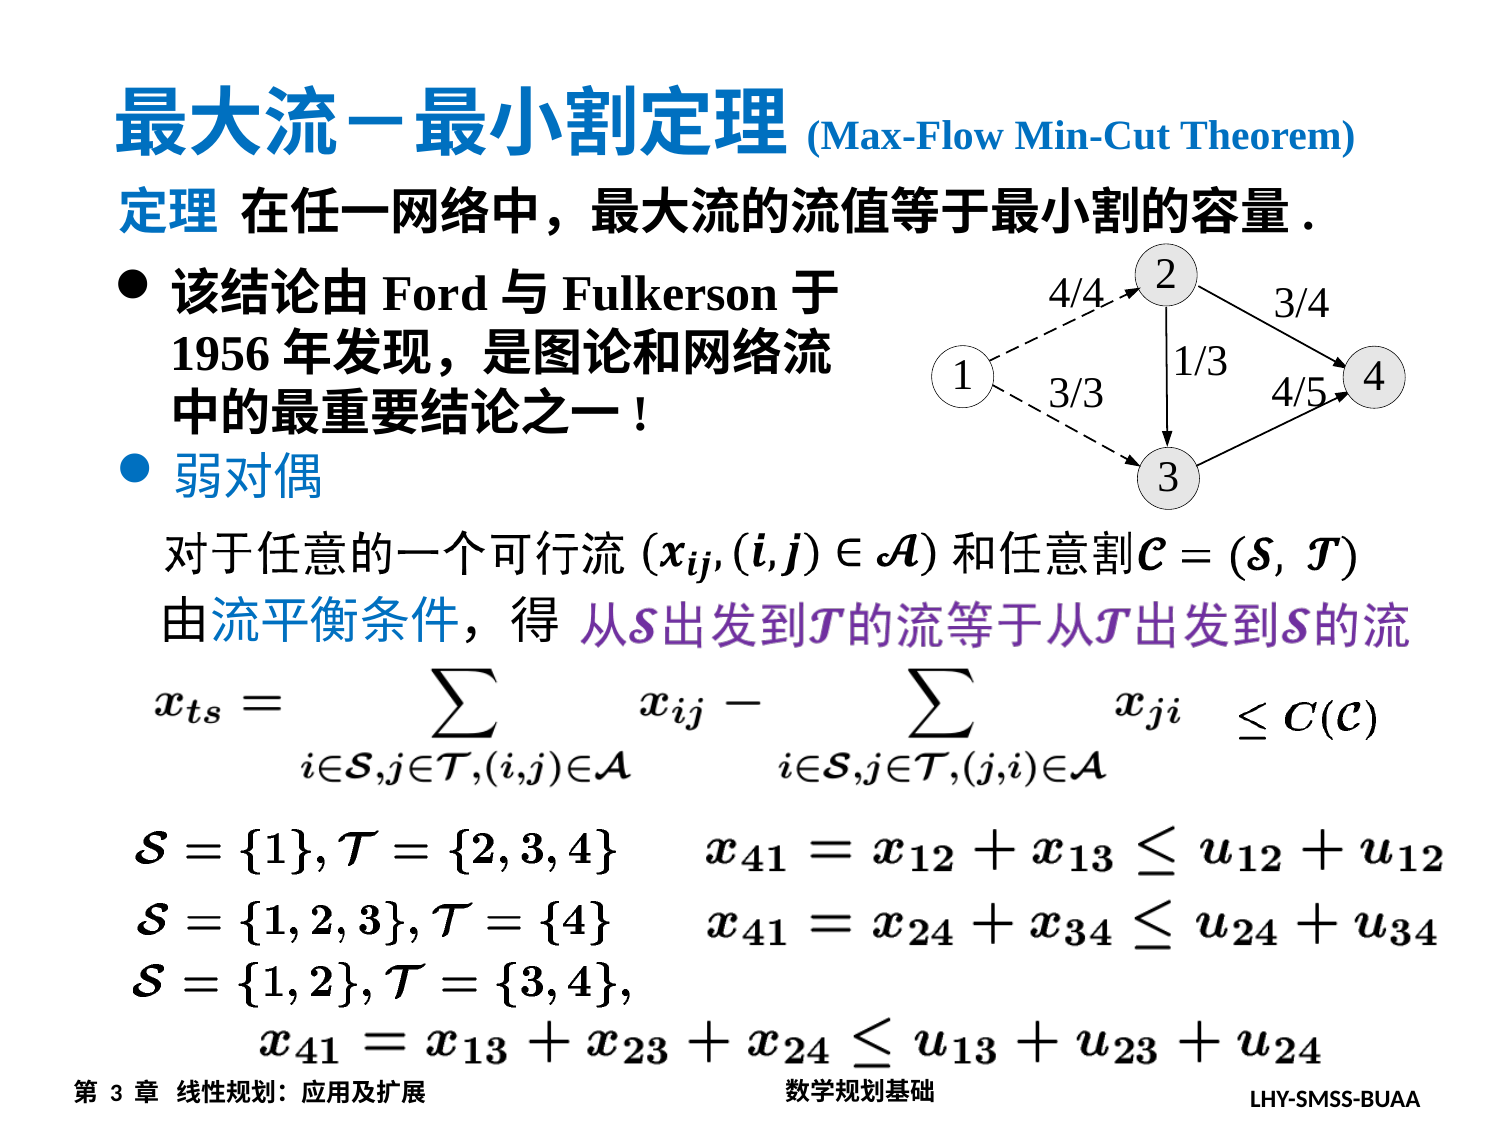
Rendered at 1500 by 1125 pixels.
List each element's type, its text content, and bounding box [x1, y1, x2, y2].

text_box 由流平衡条件，得 [145, 598, 554, 652]
picture [132, 818, 620, 880]
picture [697, 820, 1452, 885]
picture [133, 953, 1328, 1074]
picture [703, 896, 1444, 958]
text_box 定理 在任一网络中，最大流的流值等于最小割的容量. [103, 172, 1342, 247]
picture [128, 885, 610, 948]
picture [141, 654, 1189, 793]
text_box 最大流－最小割定理(Max-Flow Min-Cut Theorem) [98, 67, 1409, 173]
picture [1237, 697, 1381, 745]
text_box 该结论由Ford与Fulkerson于1956年发现，是图论和网络流中的最重要结论之一! [99, 253, 890, 437]
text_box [101, 437, 1409, 590]
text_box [928, 239, 1409, 436]
text_box [554, 585, 1436, 662]
